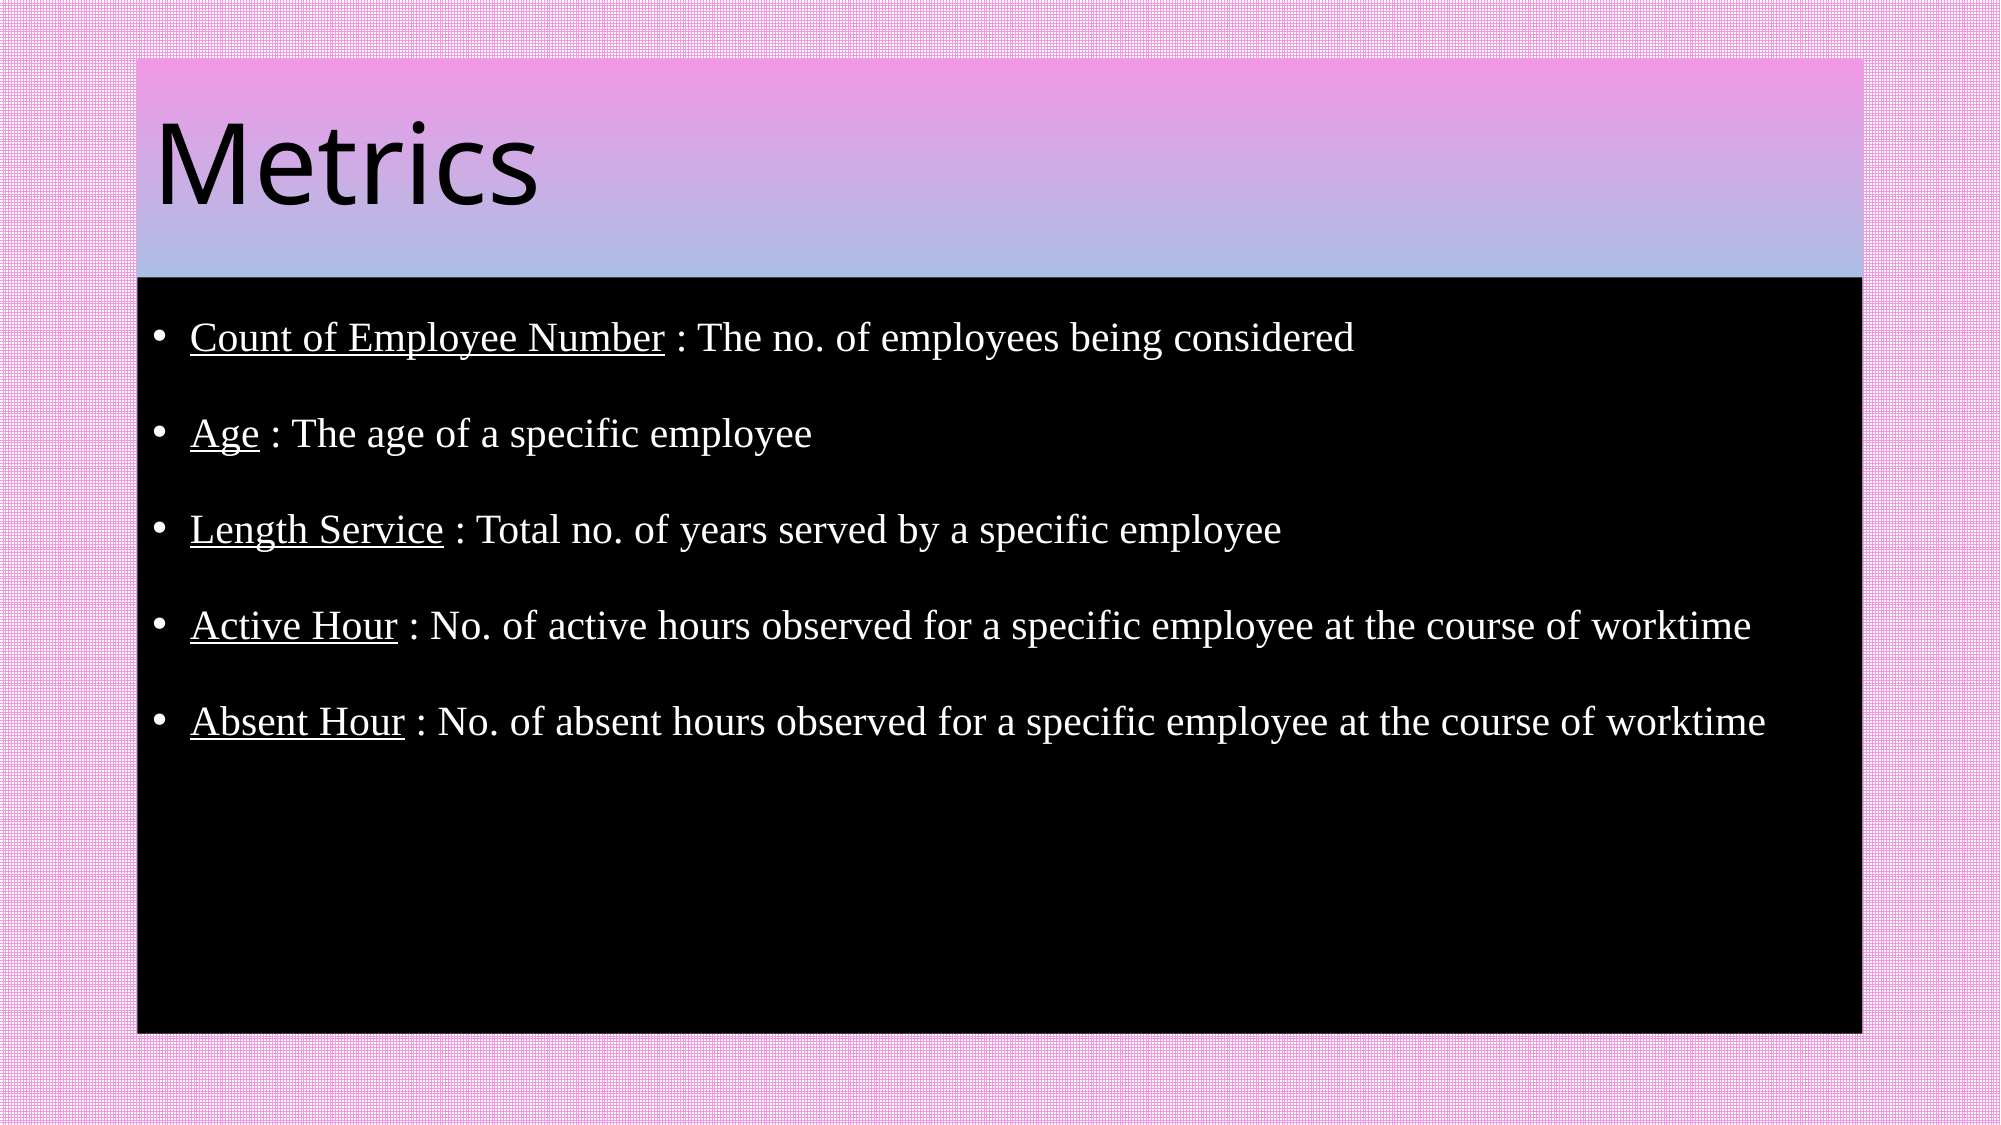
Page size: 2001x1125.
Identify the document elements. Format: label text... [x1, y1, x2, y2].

list Count of Employee Number : The no. of employees being considered Age : The age of a specific employee Length Service : Total no. of years served by a specific employee Active Hour : No. of active hours observed for a specific employee at the course of worktime Absent Hour : No. of absent hours observed for a specific employee at the course of worktime [137, 277, 1863, 1034]
title Metrics [137, 59, 1863, 277]
